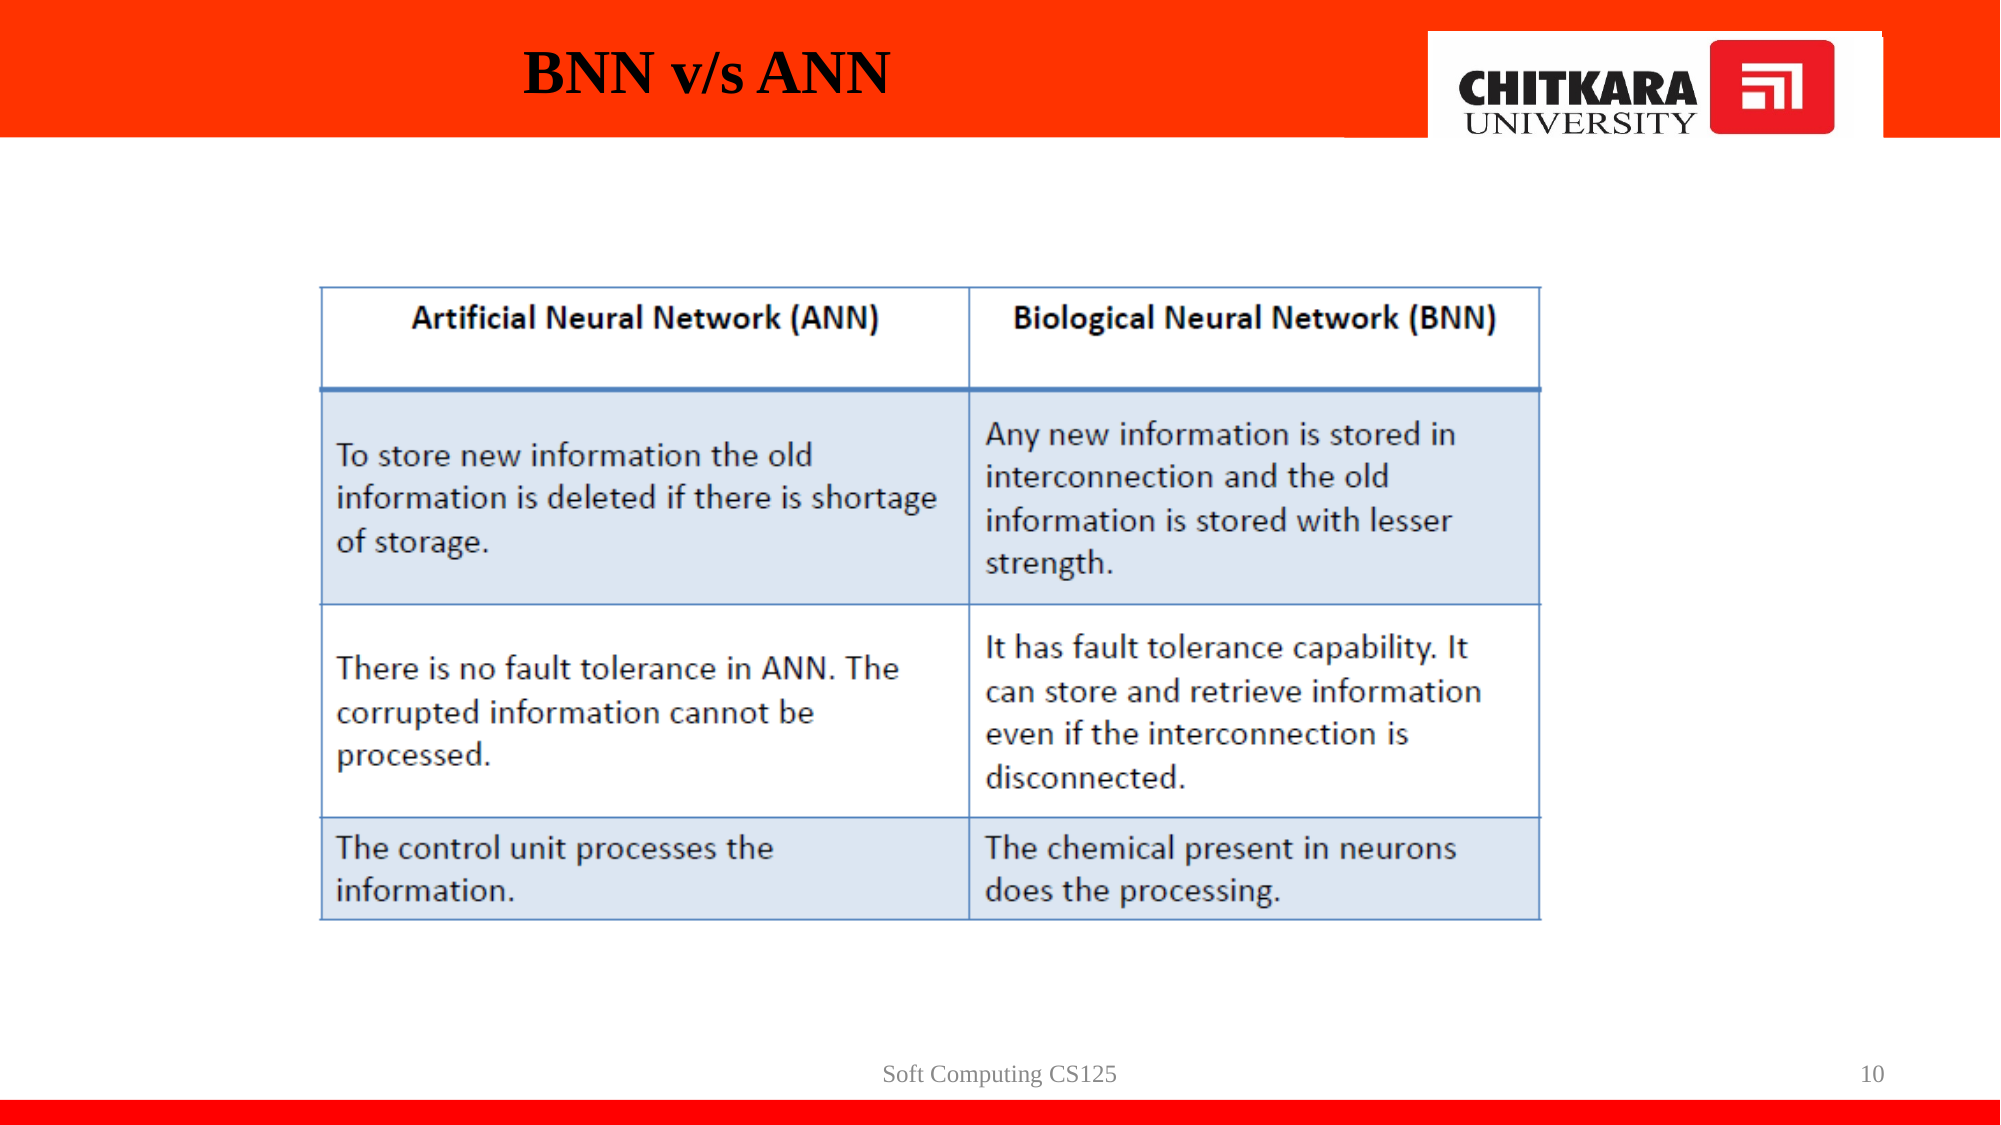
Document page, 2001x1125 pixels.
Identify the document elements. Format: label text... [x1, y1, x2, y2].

title BNN v/s ANN [0, 0, 1417, 138]
footer Soft Computing CS125 [683, 1042, 1317, 1103]
slide_number 10 [1433, 1042, 1900, 1103]
picture [302, 264, 1559, 935]
picture [1433, 37, 1854, 138]
